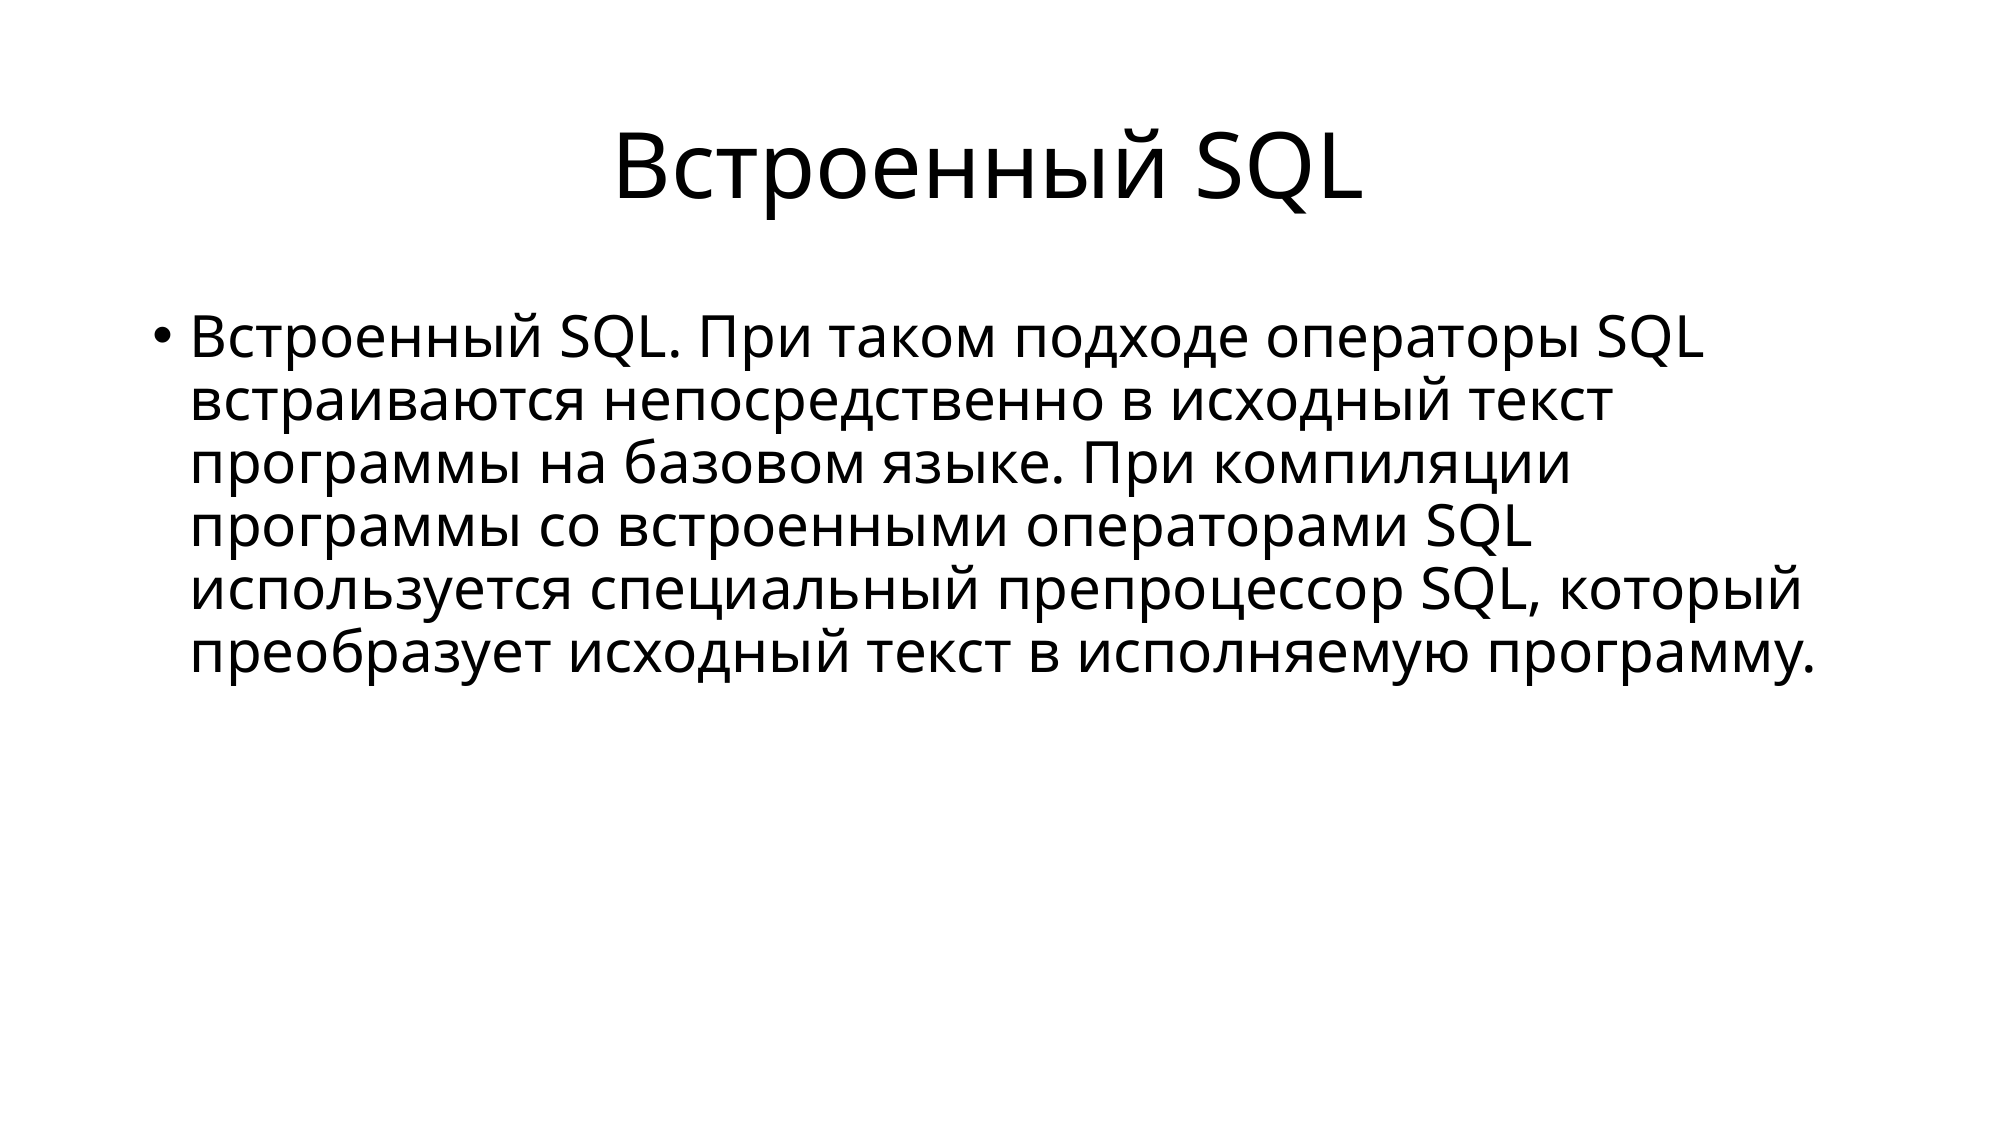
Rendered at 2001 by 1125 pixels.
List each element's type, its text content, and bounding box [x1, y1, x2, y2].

title Встроенный SQL [137, 59, 1863, 278]
list Встроенный SQL. При таком подходе операторы SQL встраиваются непосредственно в исходный текст программы на базовом языке. При компиляции программы со встроенными операторами SQL используется специальный препроцессор SQL, который преобразует исходный текст в исполняемую программу. [137, 299, 1863, 1014]
